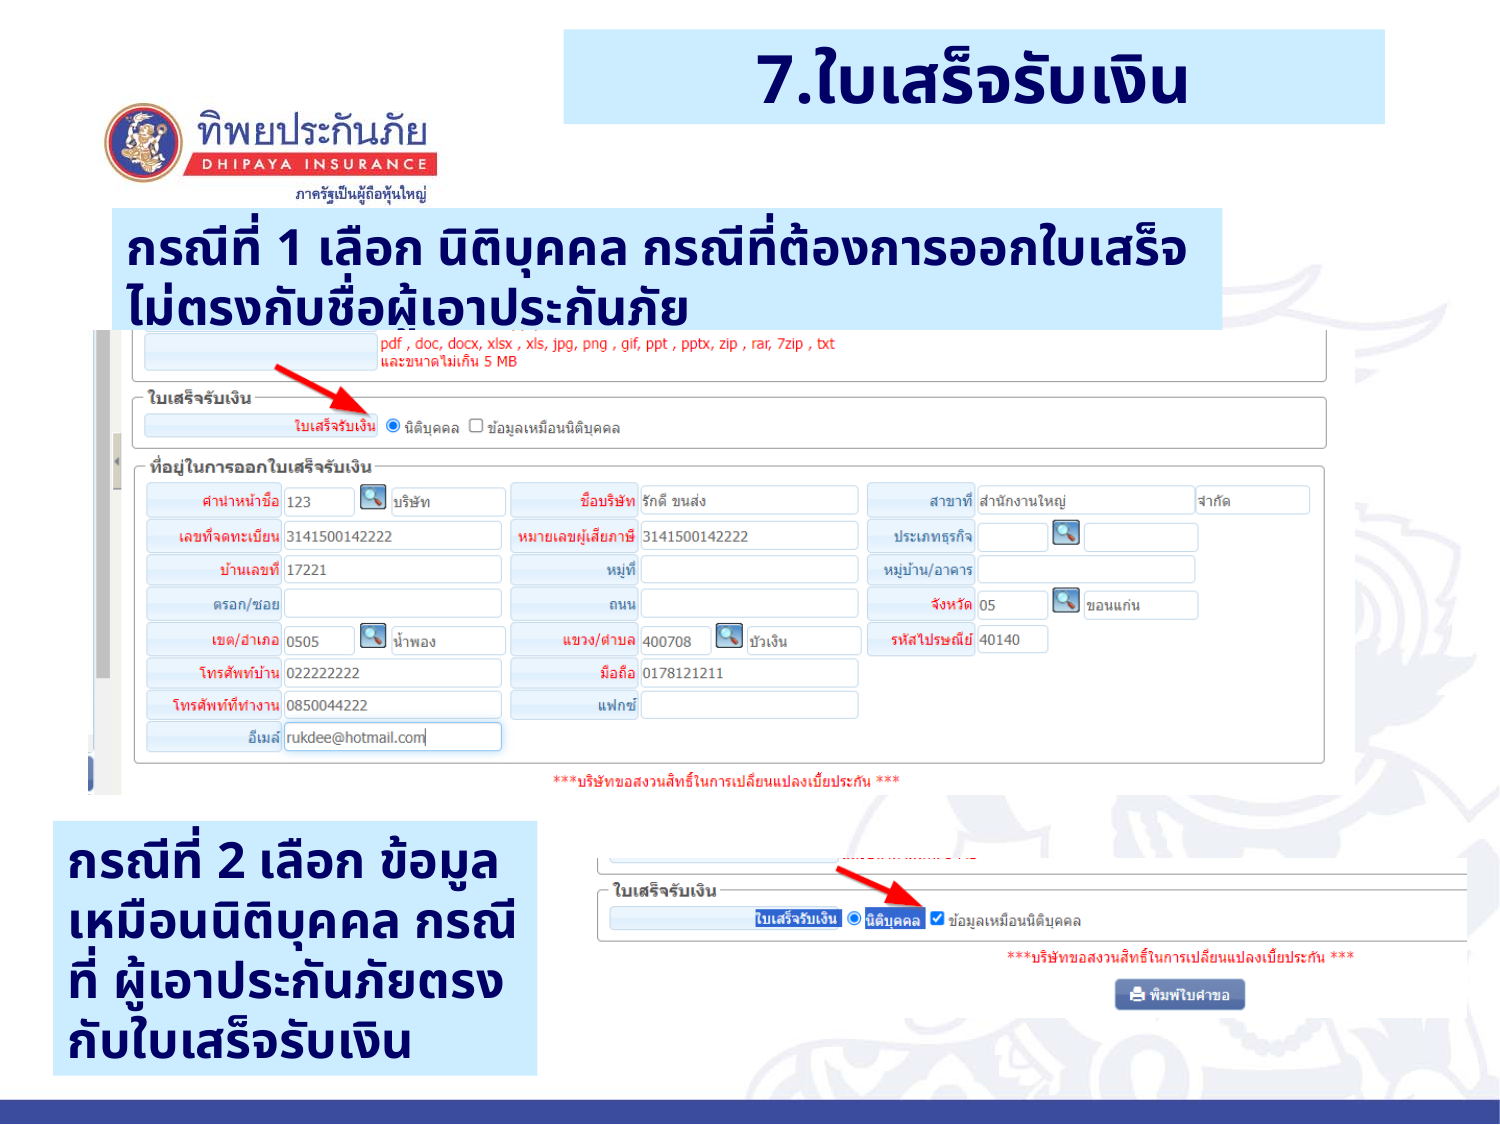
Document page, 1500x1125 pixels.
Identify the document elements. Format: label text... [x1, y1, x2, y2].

text_box กรณีที่ 2 เลือก ข้อมูลเหมือนนิติบุคคล กรณีที่ ผู้เอาประกันภัยตรงกับใบเสร็จรับเงิน [53, 820, 538, 1076]
text_box 7.ใบเสร็จรับเงิน [563, 29, 1385, 125]
text_box กรณีที่ 1 เลือก นิติบุคคล กรณีที่ต้องการออกใบเสร็จไม่ตรงกับชื่อผู้เอาประกันภัย [112, 208, 1223, 328]
picture [0, 0, 1500, 1124]
